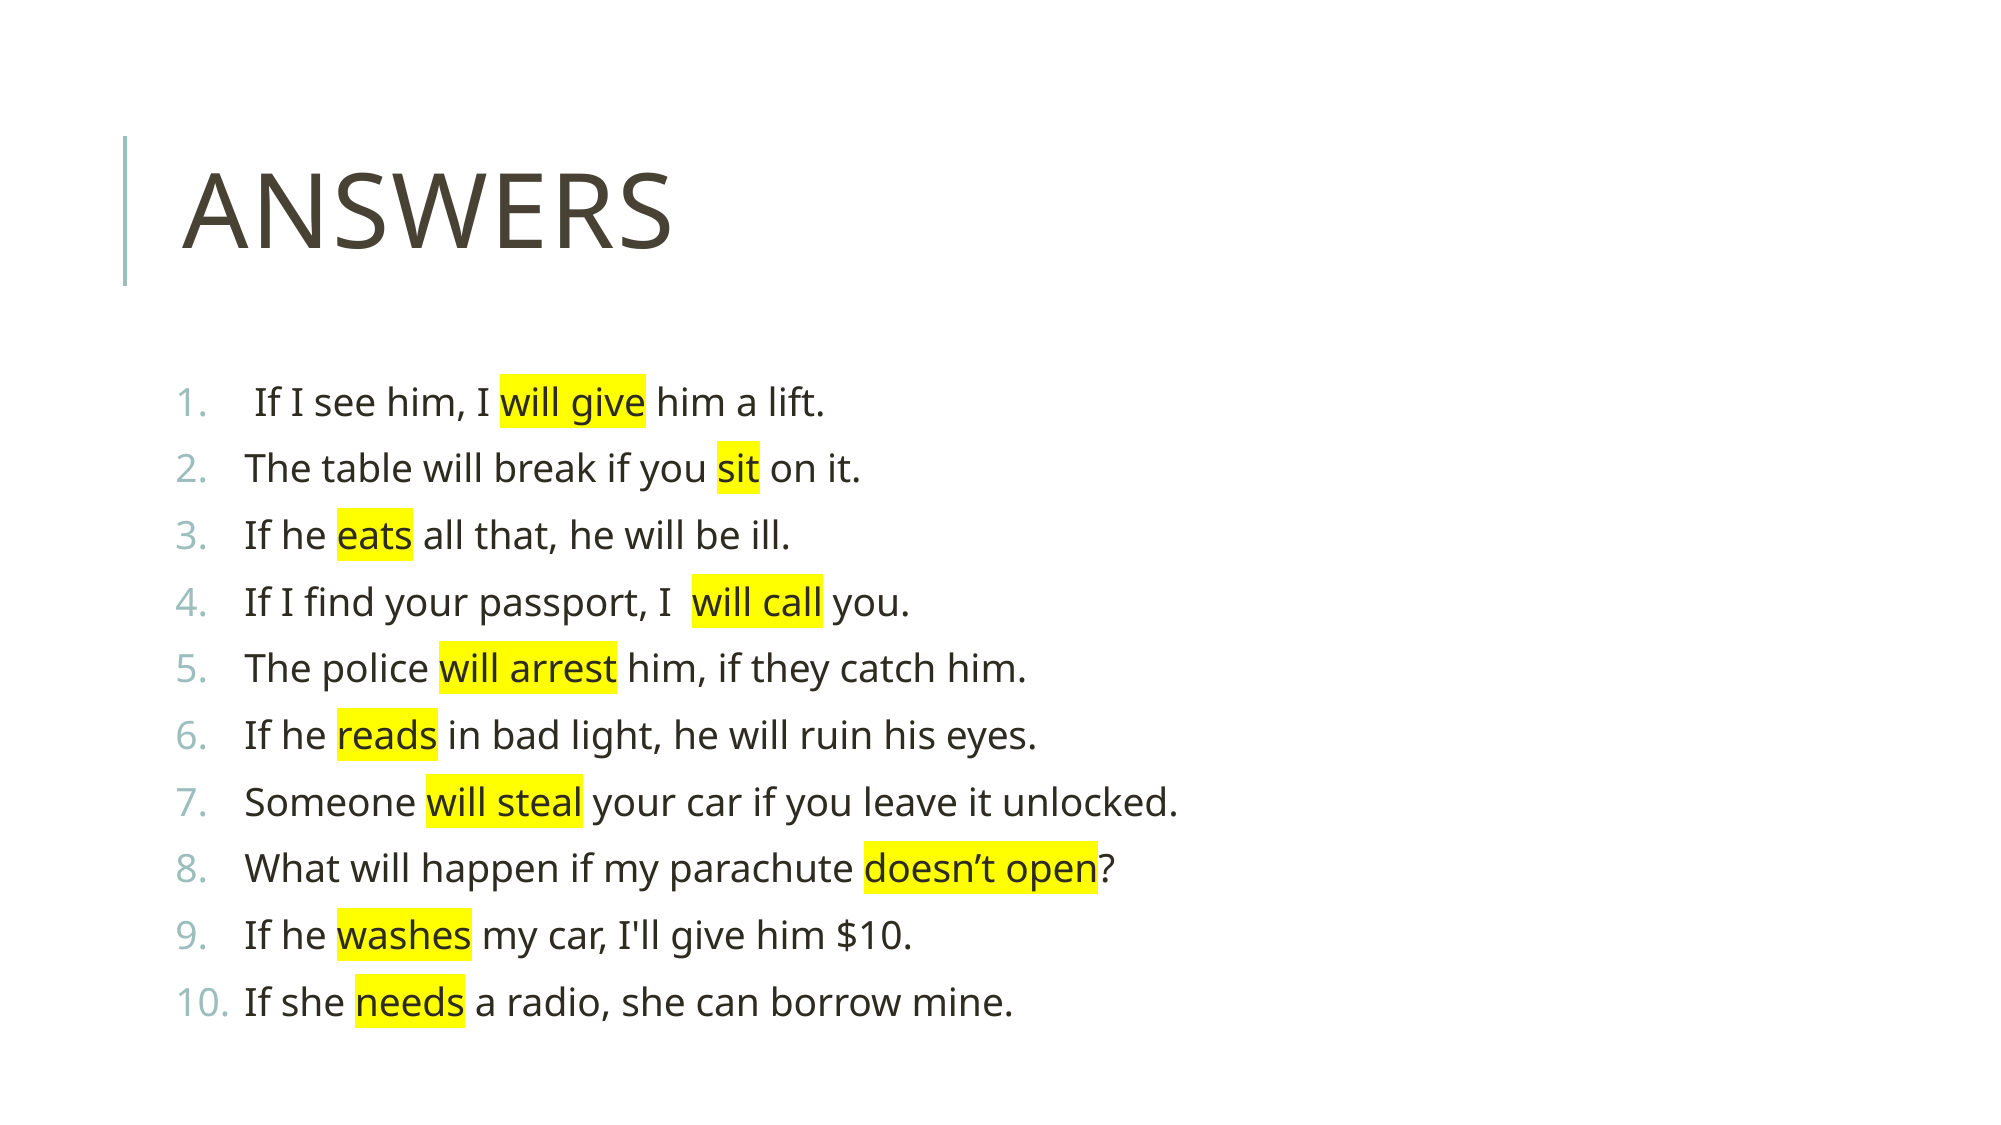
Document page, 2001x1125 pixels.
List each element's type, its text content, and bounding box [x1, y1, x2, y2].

list If I see him, I will give him a lift. The table will break if you sit on it. If he eats all that, he will be ill. If I find your passport, I will call you. The police will arrest him, if they catch him. If he reads in bad light, he will ruin his eyes. Someone will steal your car if you leave it unlocked. What will happen if my parachute doesn’t open? If he washes my car, I'll give him $10. If she needs a radio, she can borrow mine. [168, 375, 1763, 1035]
title Answers [168, 96, 1763, 342]
